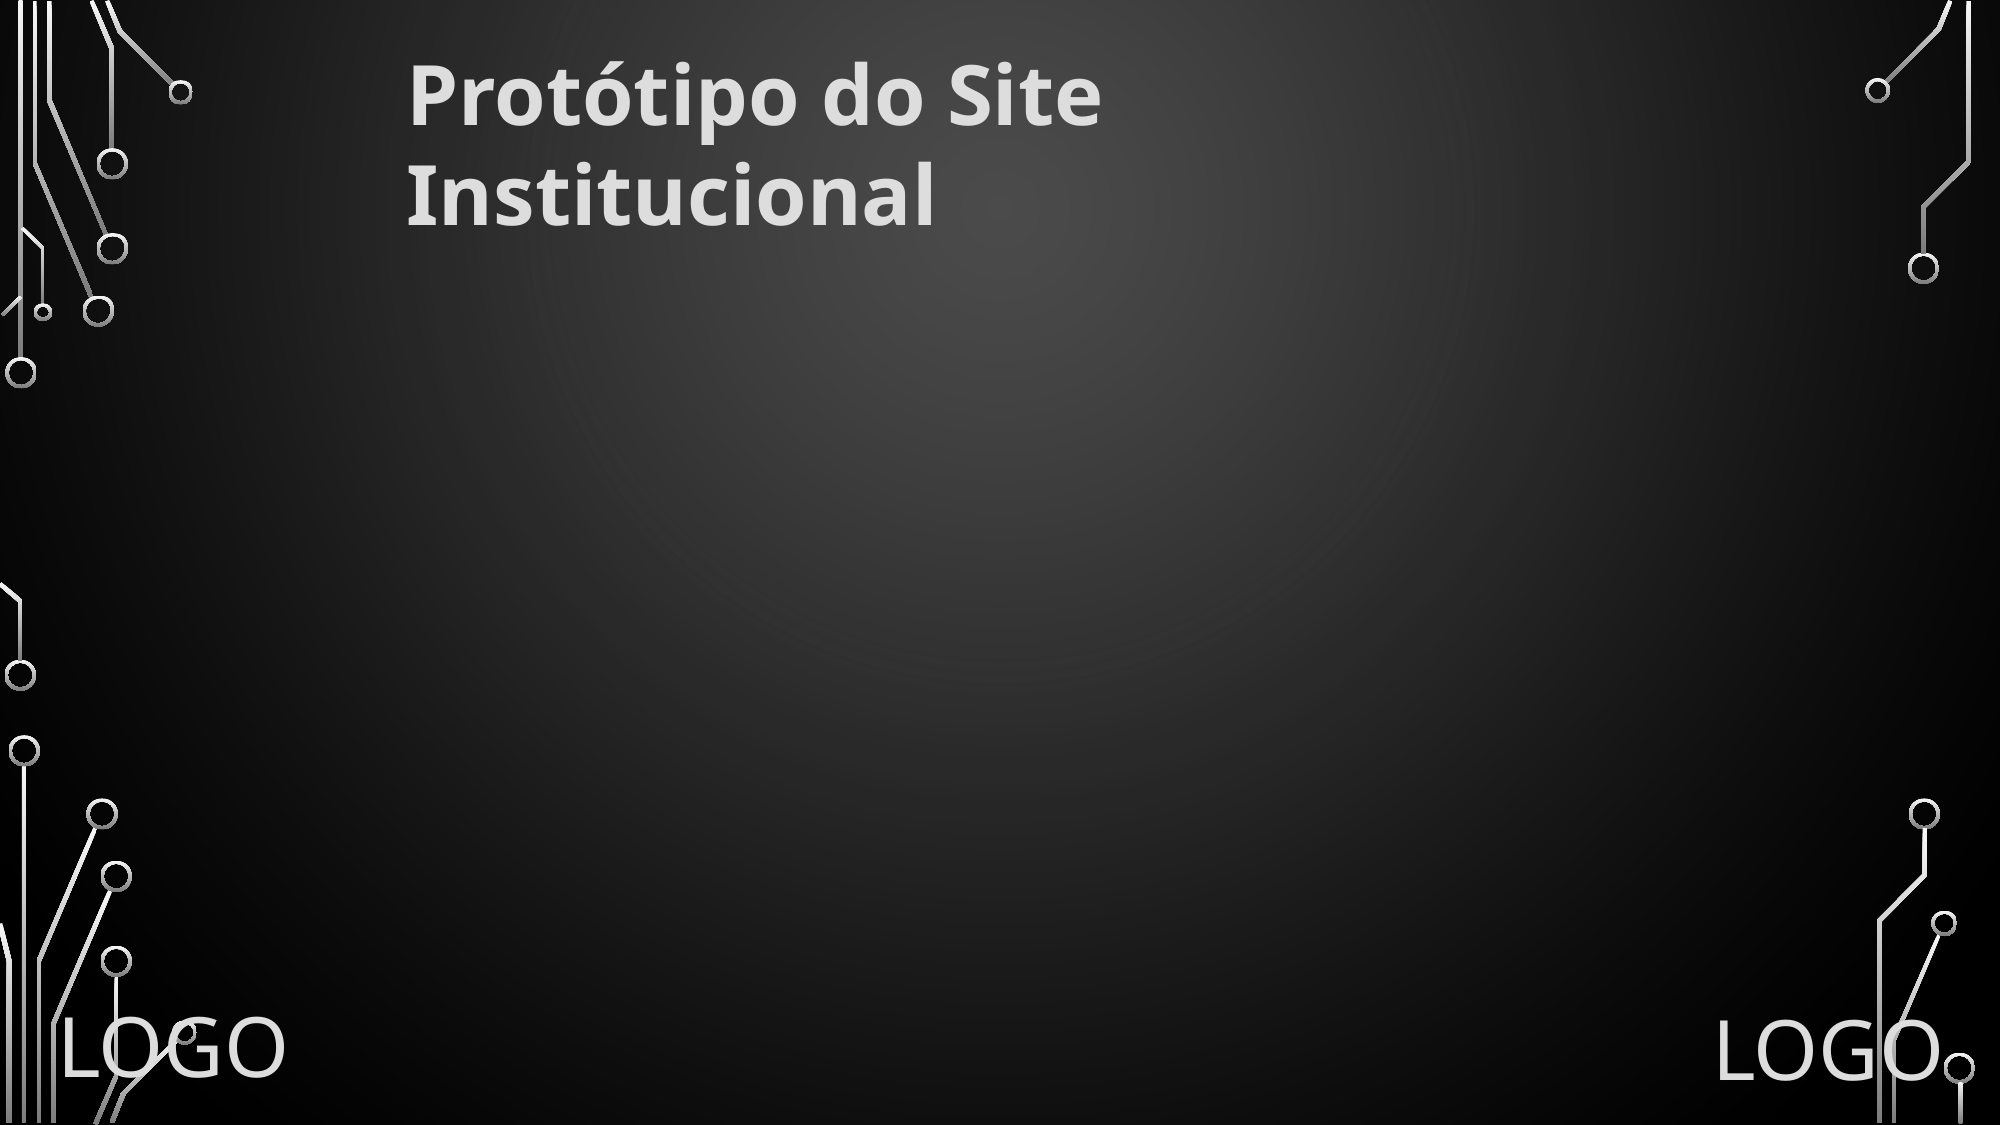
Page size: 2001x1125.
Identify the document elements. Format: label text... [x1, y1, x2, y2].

text_box LOGO [1697, 989, 1973, 1105]
text_box LOGO [42, 987, 318, 1102]
text_box Protótipo do Site Institucional [391, 34, 1609, 250]
